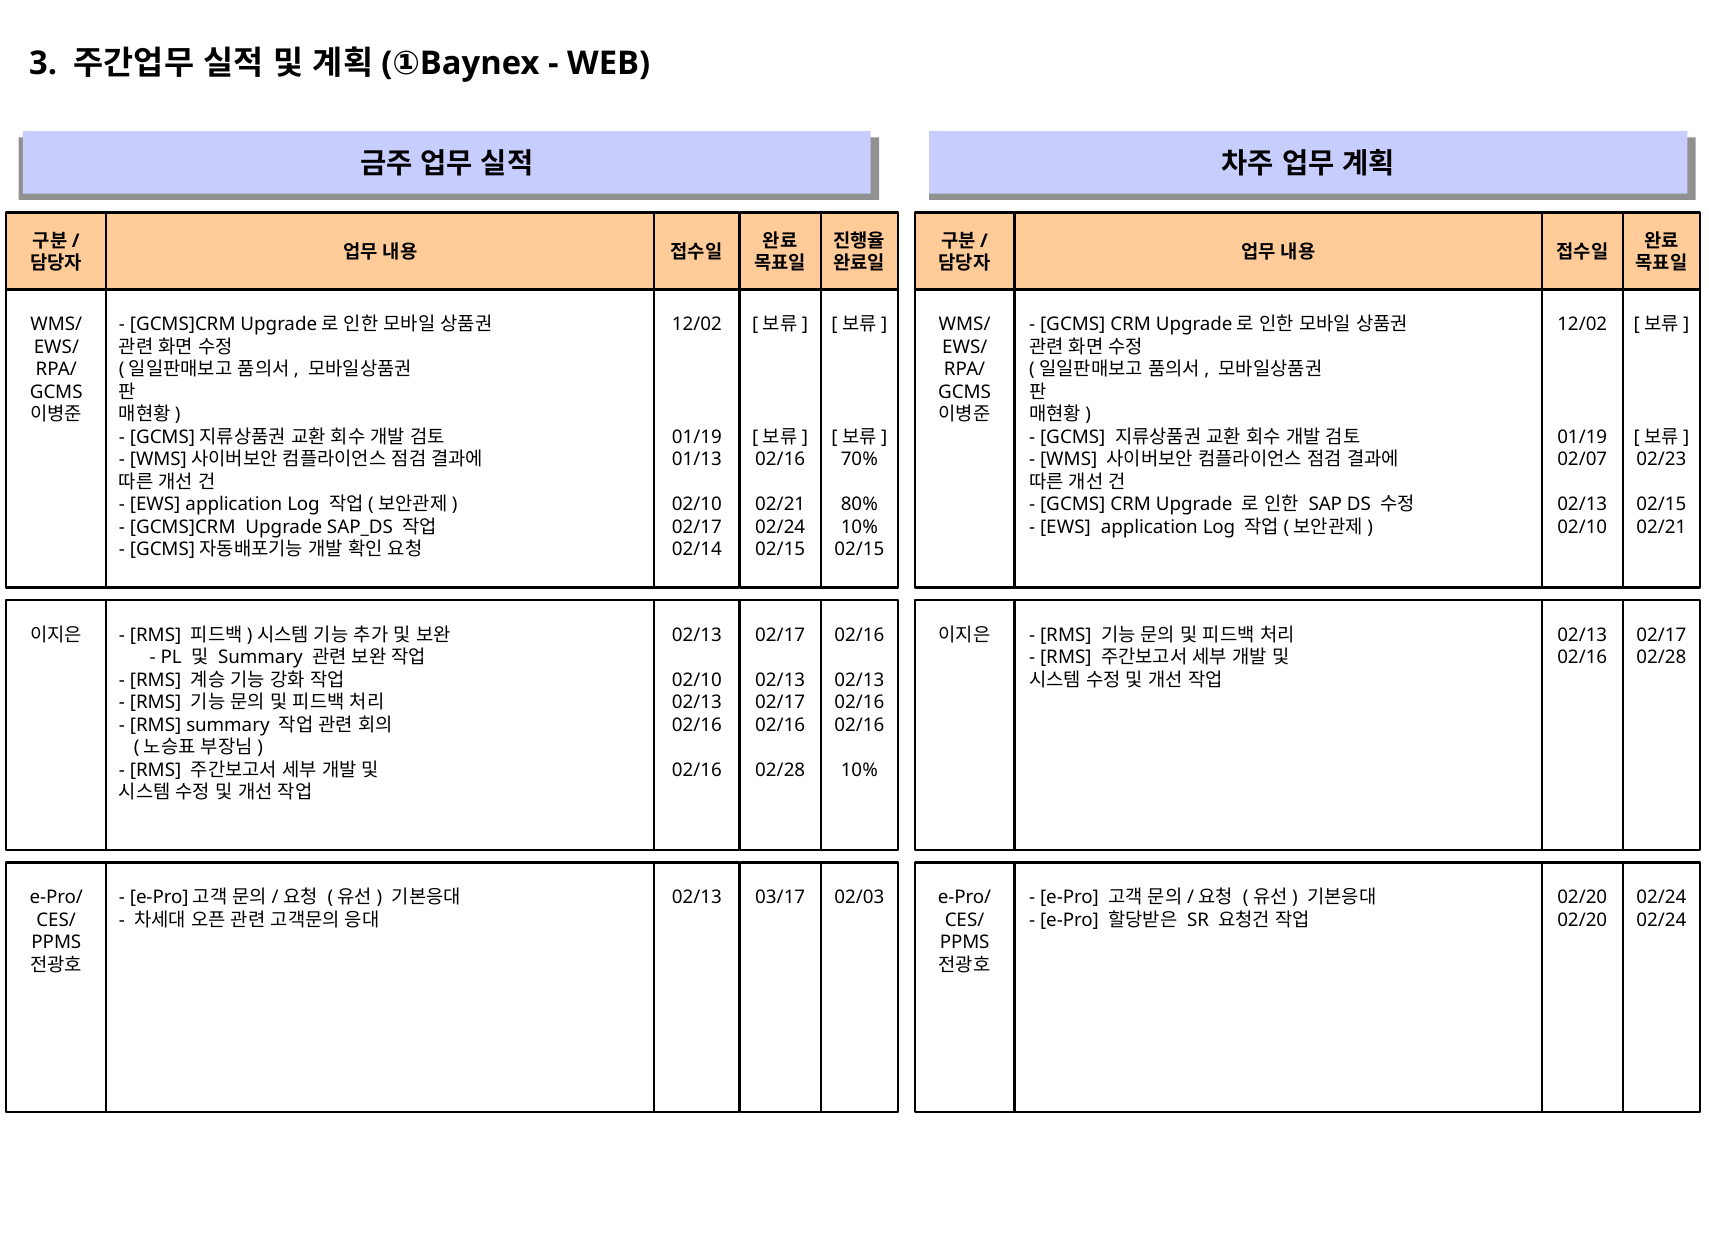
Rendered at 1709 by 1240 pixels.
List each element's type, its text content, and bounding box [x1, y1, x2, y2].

text_box 12/02 01/19 01/13 02/10 02/17 02/14 [655, 289, 740, 588]
text_box WMS/ EWS/ RPA/ GCMS 이병준 [914, 289, 1014, 588]
text_box e-Pro/ CES/ PPMS 전광호 [6, 862, 106, 1113]
text_box [1014, 600, 1542, 850]
text_box [보류] [보류] 02/16 02/21 02/24 02/15 [740, 289, 820, 588]
text_box 접수일 [1541, 212, 1622, 289]
text_box 02/17 02/13 02/17 02/16 02/28 [740, 600, 820, 850]
text_box 차주 업무 계획 [929, 131, 1688, 194]
text_box 금주 업무 실적 [22, 131, 871, 194]
text_box 02/20 02/20 [1542, 862, 1623, 1113]
text_box 12/02 01/19 02/07 02/13 02/10 [1542, 289, 1623, 588]
text_box " " [929, 137, 1696, 200]
text_box 업무 내용 [1014, 212, 1541, 289]
text_box 02/13 02/16 [1542, 600, 1623, 850]
text_box 3. 주간업무 실적 및 계획(①Baynex - WEB) [29, 41, 1009, 105]
text_box 02/24 02/24 [1623, 862, 1700, 1113]
text_box 완료 목표일 [739, 212, 820, 289]
text_box [106, 862, 655, 1113]
text_box 이지은 [6, 600, 106, 850]
text_box WMS/ EWS/ RPA/ GCMS 이병준 [6, 289, 106, 588]
text_box 이지은 [914, 600, 1014, 850]
text_box [보류] [보류] 70% 80% 10% 02/15 [820, 289, 898, 588]
text_box 진행율 완료일 [820, 212, 898, 289]
text_box [106, 289, 655, 588]
text_box 구분/ 담당자 [6, 212, 106, 289]
text_box 업무 내용 [106, 212, 654, 289]
text_box 02/03 [820, 862, 898, 1113]
text_box 완료 목표일 [1622, 212, 1700, 289]
text_box 03/17 [740, 862, 820, 1113]
text_box 02/13 [655, 862, 740, 1113]
text_box 구분/ 담당자 [914, 212, 1014, 289]
text_box 02/13 02/10 02/13 02/16 02/16 [655, 600, 740, 850]
text_box [106, 600, 655, 850]
text_box " " [18, 137, 880, 200]
text_box e-Pro/ CES/ PPMS 전광호 [914, 862, 1014, 1113]
text_box 접수일 [654, 212, 739, 289]
text_box 02/17 02/28 [1623, 600, 1700, 850]
text_box [1014, 862, 1542, 1113]
text_box [1014, 289, 1542, 588]
text_box [보류] [보류] 02/23 02/15 02/21 [1623, 289, 1700, 588]
text_box 02/16 02/13 02/16 02/16 10% [820, 600, 898, 850]
